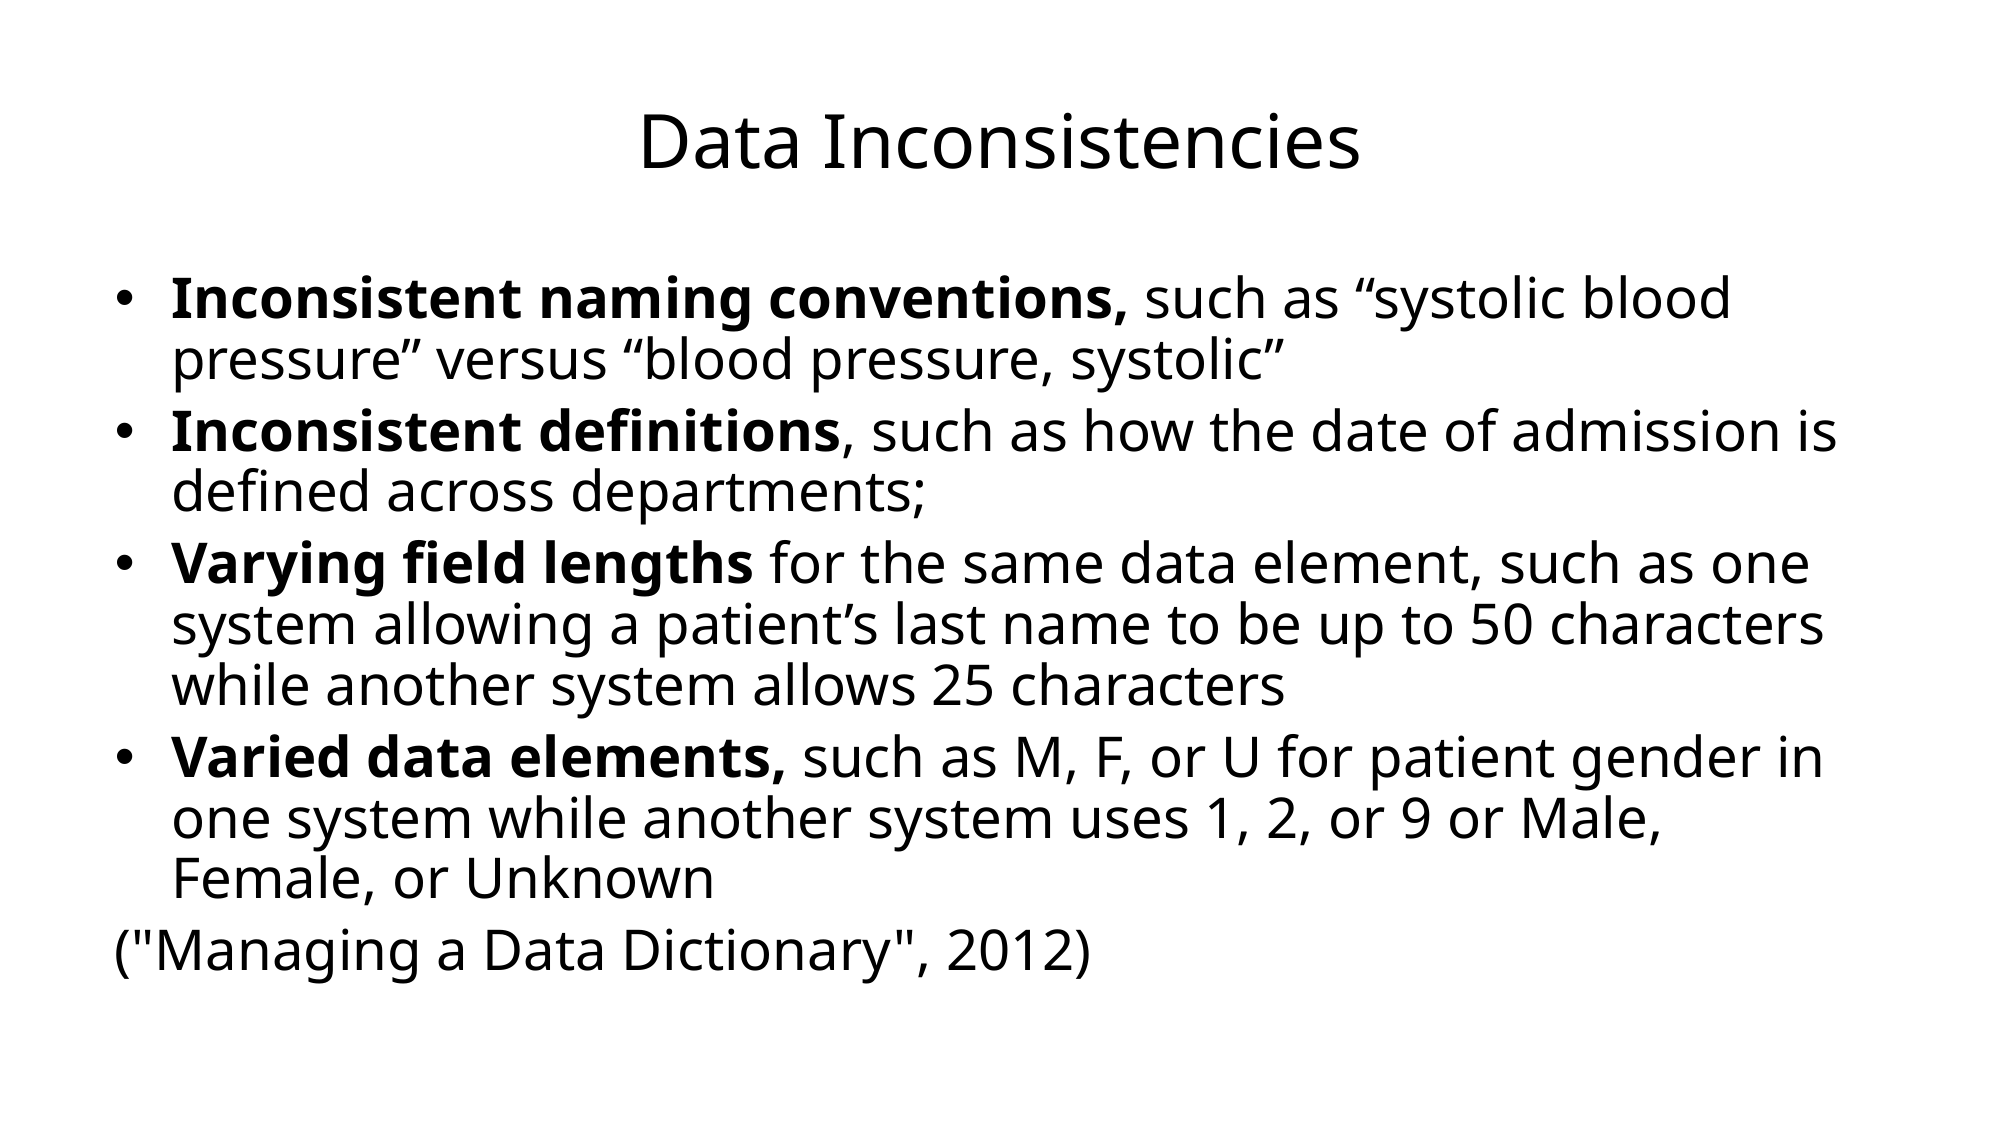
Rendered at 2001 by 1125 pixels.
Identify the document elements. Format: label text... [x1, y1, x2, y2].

list Inconsistent naming conventions, such as “systolic blood pressure” versus “blood pressure, systolic” Inconsistent definitions, such as how the date of admission is defined across departments; Varying field lengths for the same data element, such as one system allowing a patient’s last name to be up to 50 characters while another system allows 25 characters Varied data elements, such as M, F, or U for patient gender in one system while another system uses 1, 2, or 9 or Male, Female, or Unknown ("Managing a Data Dictionary", 2012) [99, 262, 1900, 1013]
title Data Inconsistencies [99, 45, 1900, 233]
